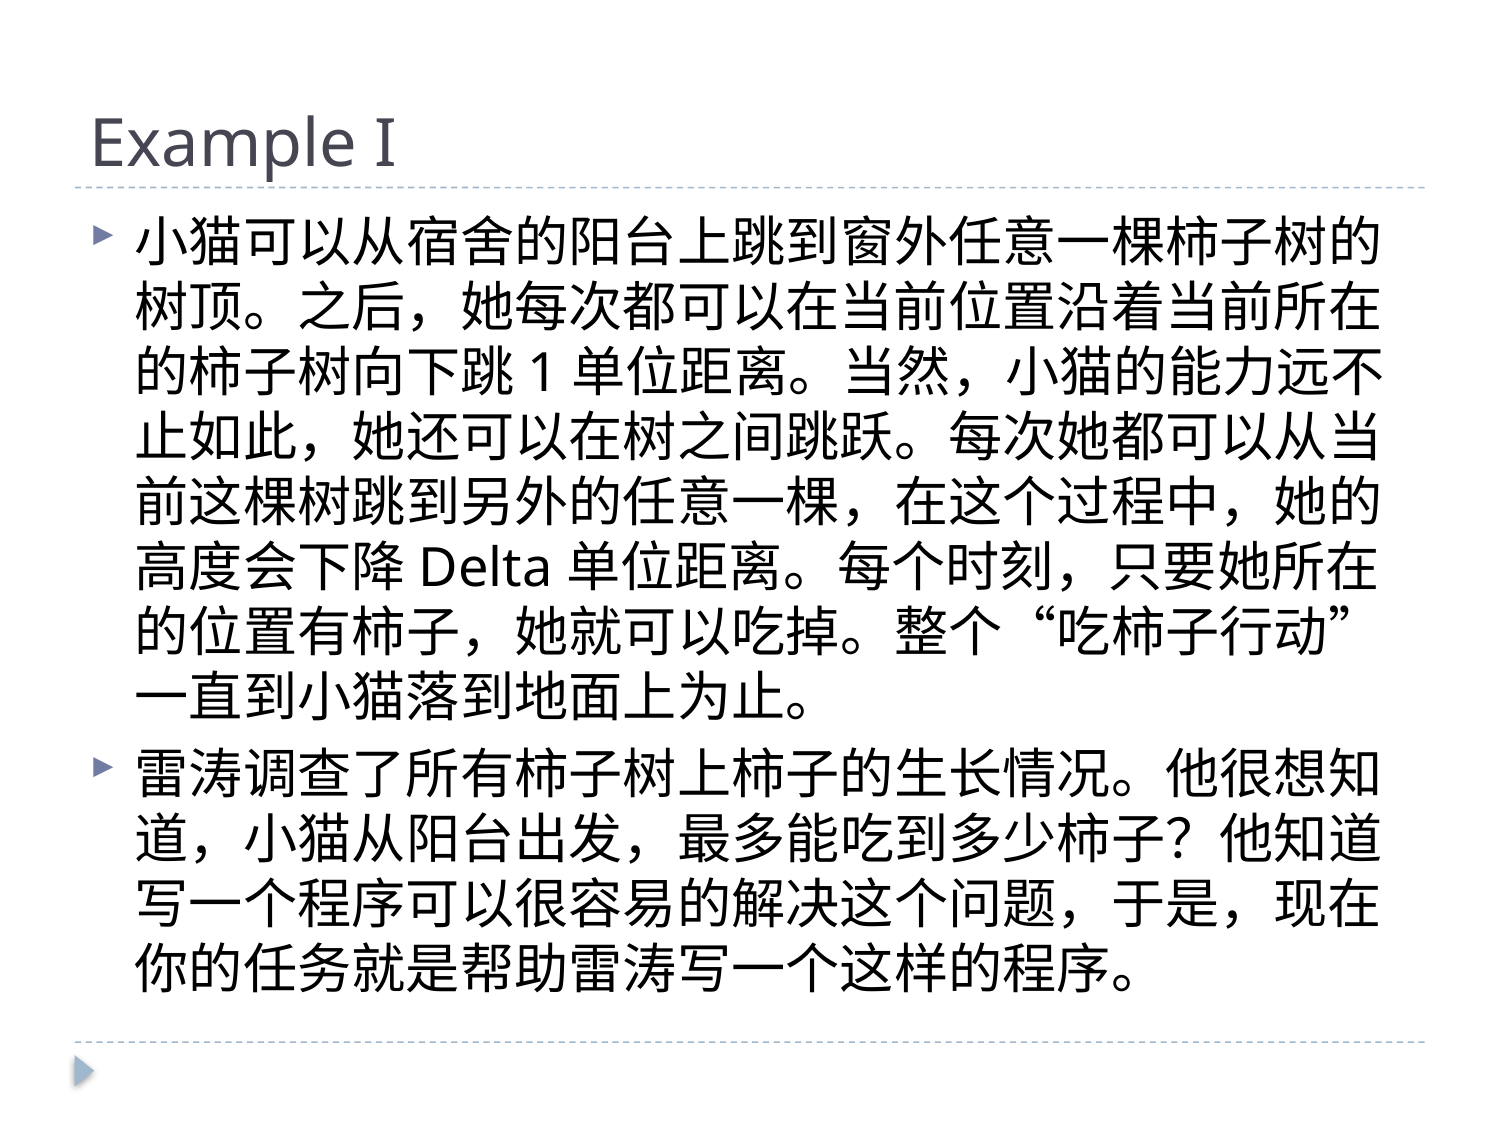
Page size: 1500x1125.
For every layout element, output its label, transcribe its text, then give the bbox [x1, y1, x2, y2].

title Example I [75, 24, 1425, 188]
list 小猫可以从宿舍的阳台上跳到窗外任意一棵柿子树的树顶。之后，她每次都可以在当前位置沿着当前所在的柿子树向下跳1单位距离。当然，小猫的能力远不止如此，她还可以在树之间跳跃。每次她都可以从当前这棵树跳到另外的任意一棵，在这个过程中，她的高度会下降Delta单位距离。每个时刻，只要她所在的位置有柿子，她就可以吃掉。整个“吃柿子行动”一直到小猫落到地面上为止。 雷涛调查了所有柿子树上柿子的生长情况。他很想知道，小猫从阳台出发，最多能吃到多少柿子？他知道写一个程序可以很容易的解决这个问题，于是，现在你的任务就是帮助雷涛写一个这样的程序。 [75, 200, 1425, 1019]
